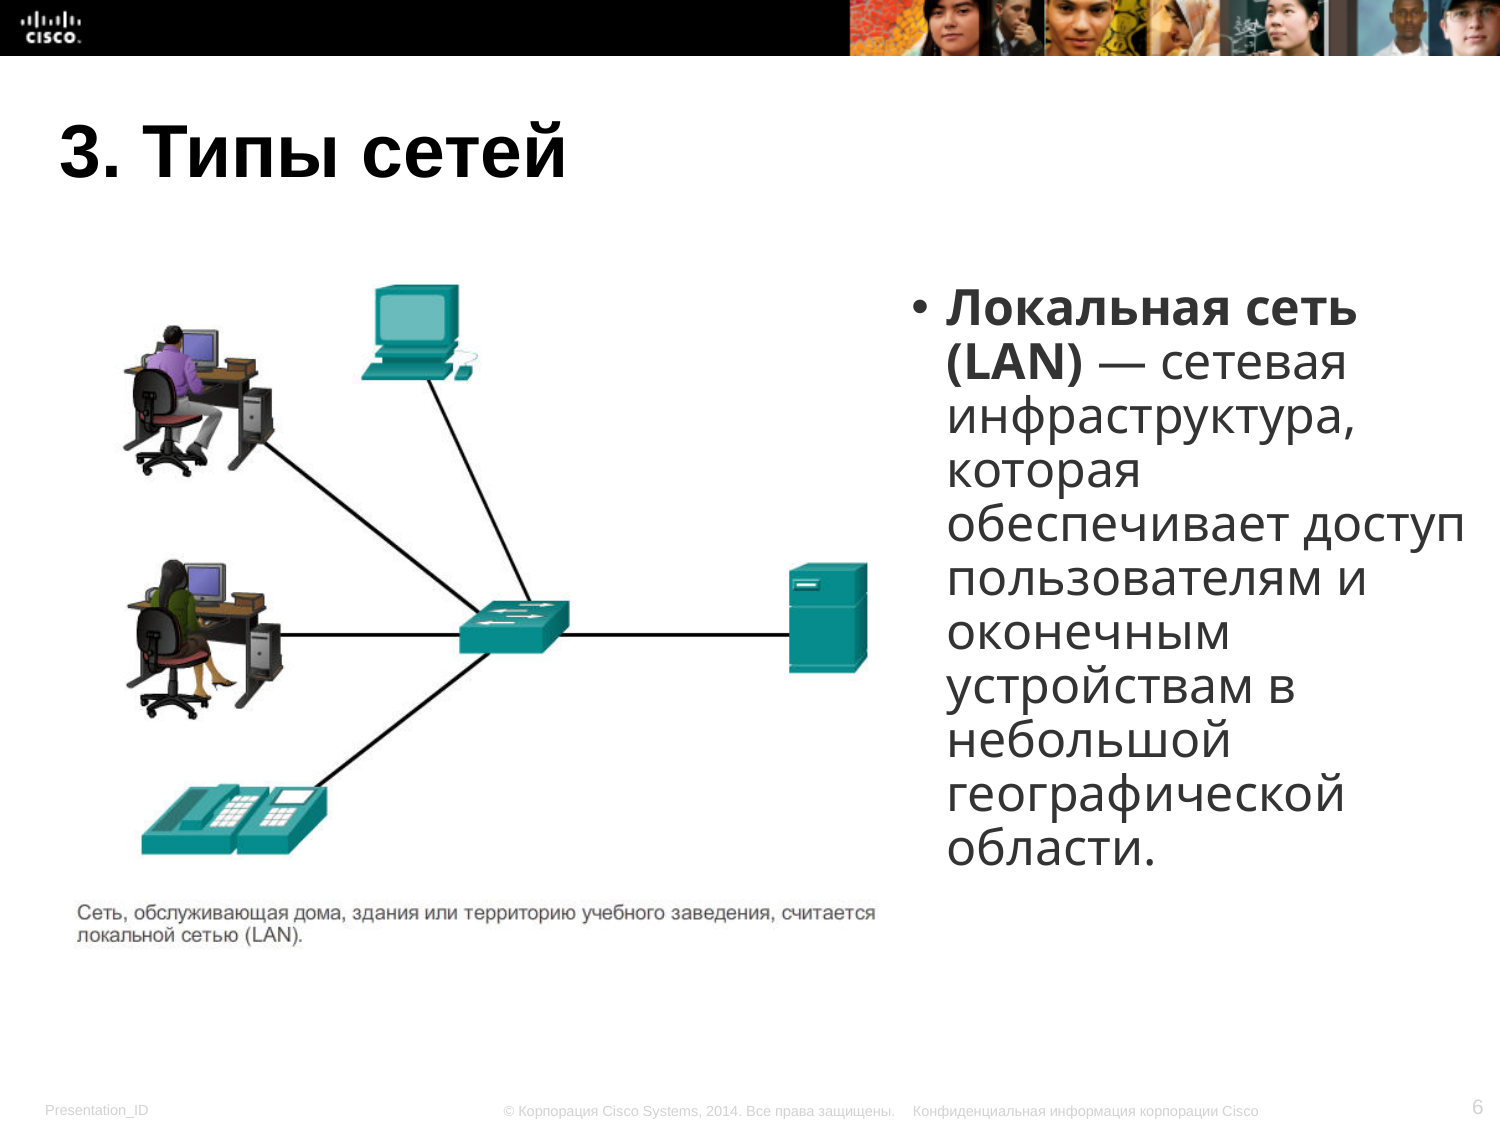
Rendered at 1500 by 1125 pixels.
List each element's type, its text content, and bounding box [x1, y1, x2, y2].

text_box Локальная сеть (LAN) — сетевая инфраструктура, которая обеспечивает доступ пользователям и оконечным устройствам в небольшой географической области. [936, 275, 1488, 884]
picture [45, 255, 932, 989]
picture [0, 0, 1500, 56]
list 3. Типы сетей [45, 102, 1058, 231]
